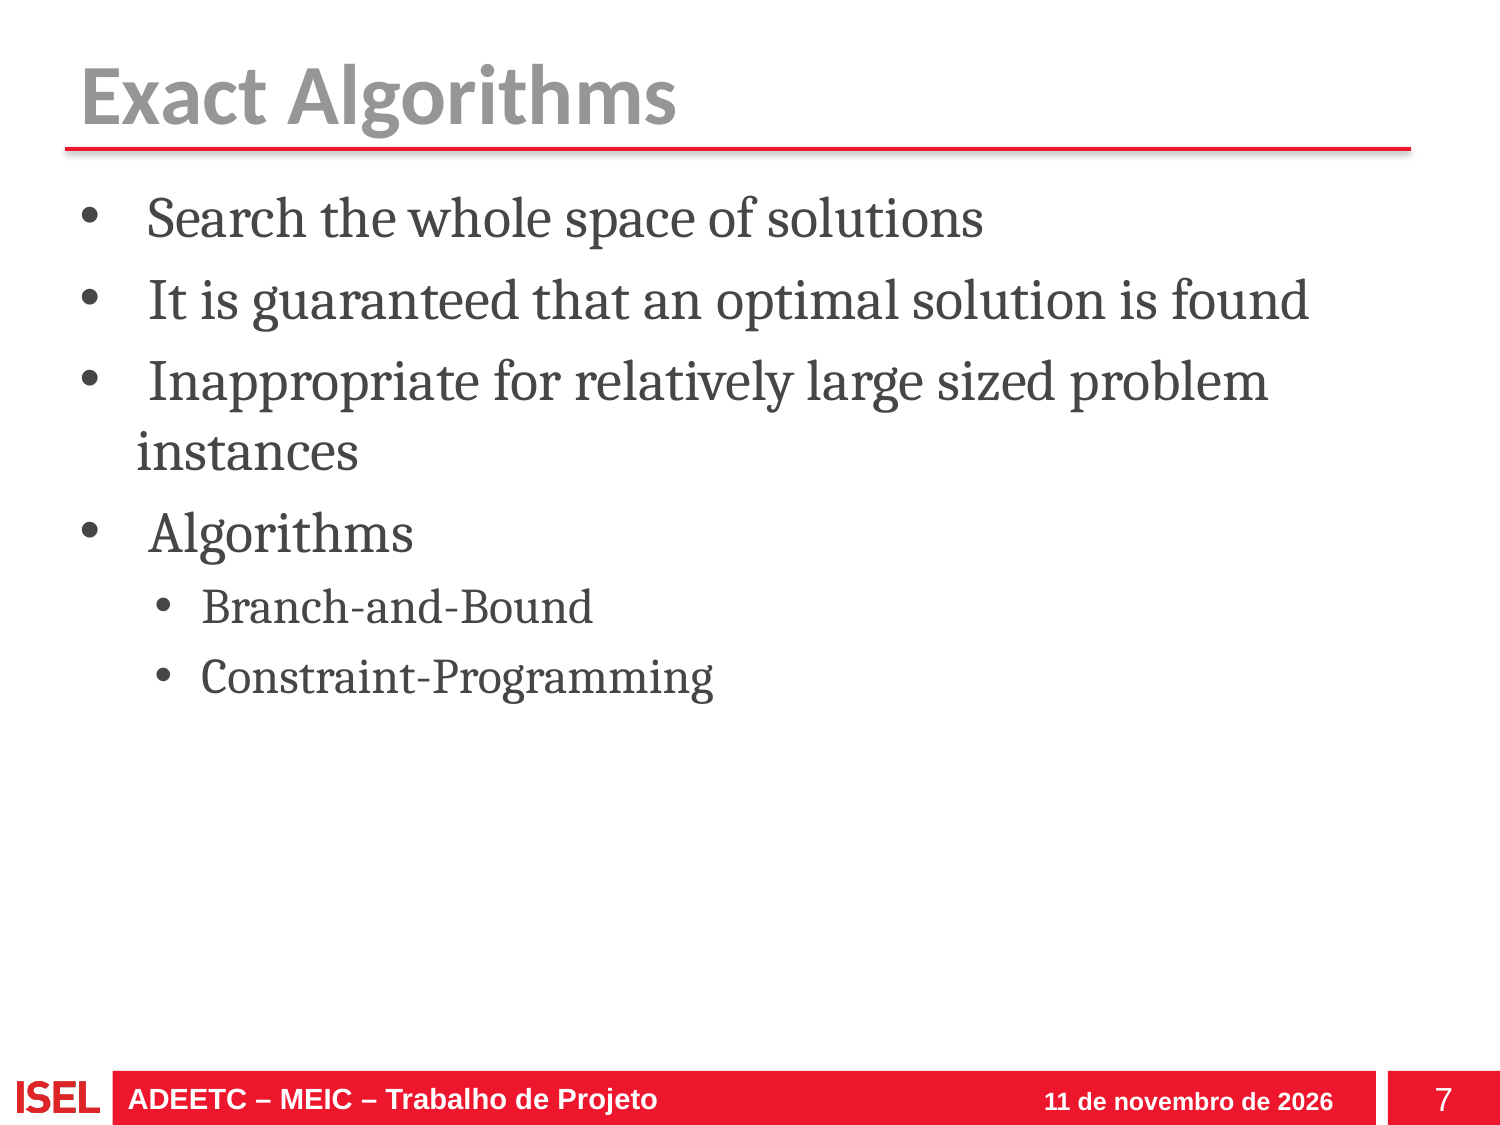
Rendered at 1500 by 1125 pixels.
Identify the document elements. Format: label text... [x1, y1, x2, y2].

title Exact Algorithms [64, 30, 1415, 149]
footer ADEETC – MEIC – Trabalho de Projeto [112, 1070, 1376, 1125]
text_box Search the whole space of solutions It is guaranteed that an optimal solution is found Inappropriate for relatively large sized problem instances Algorithms Branch-and-Bound Constraint-Programming [64, 172, 1459, 1052]
slide_number 7 [1387, 1070, 1500, 1125]
picture [17, 1081, 100, 1113]
slide_number 18 de novembro de 2015 [1021, 1094, 1357, 1106]
